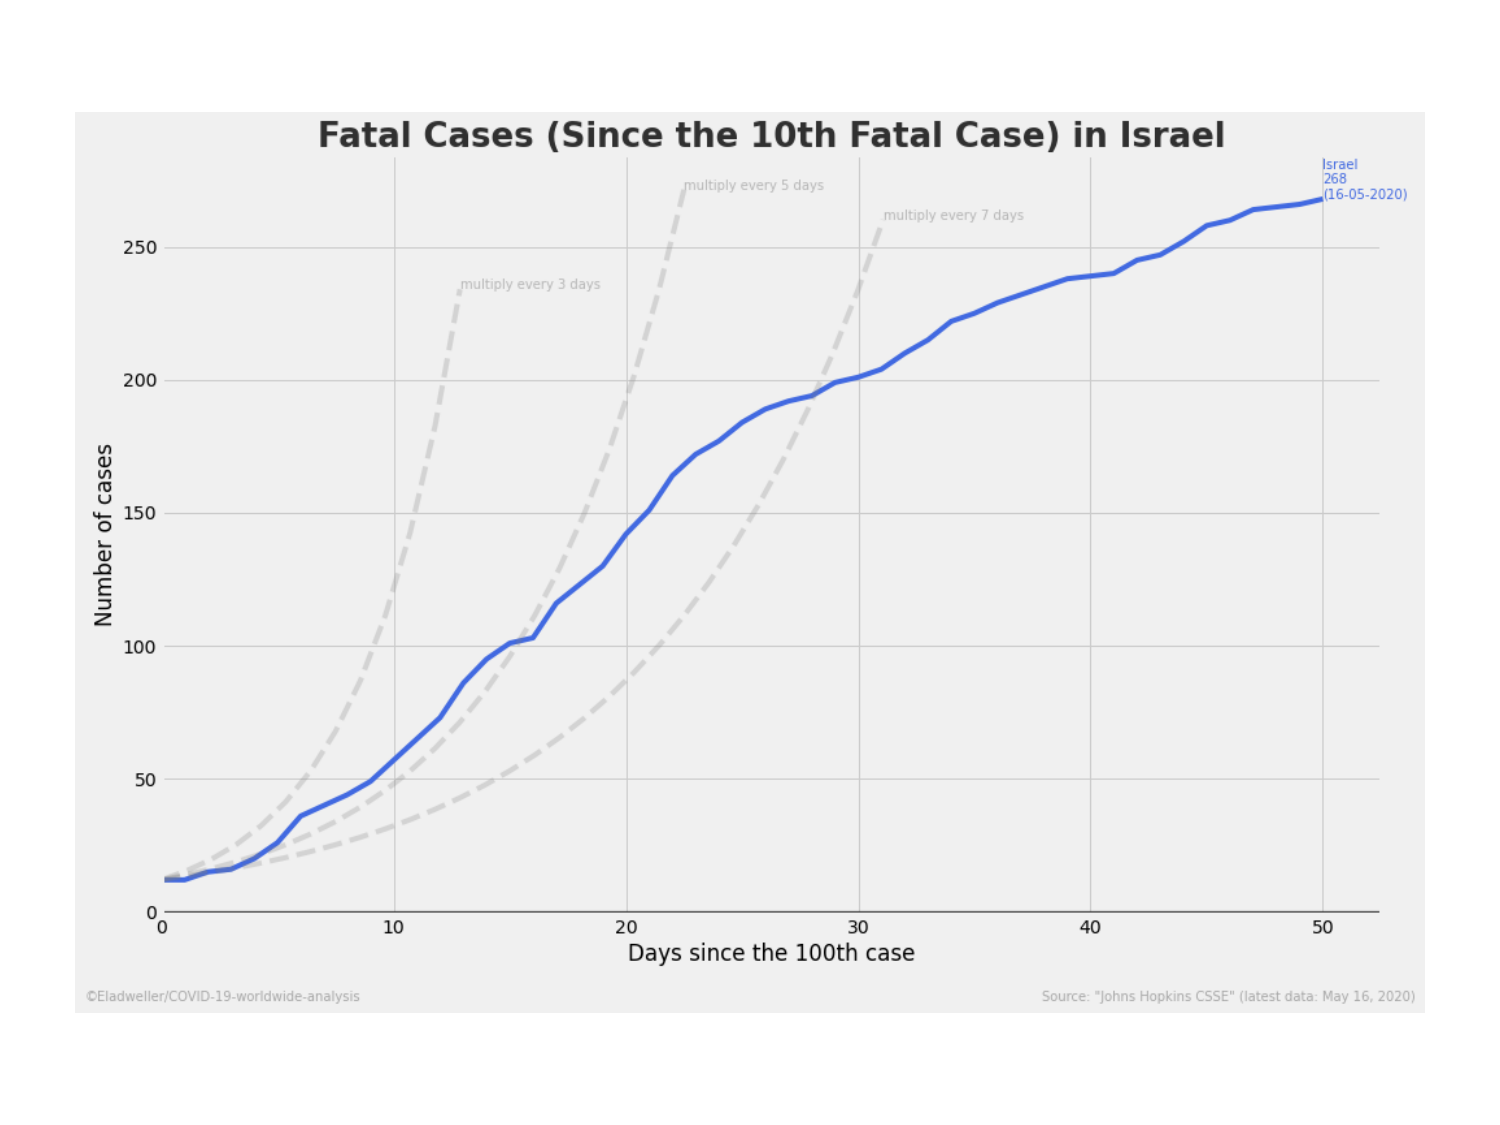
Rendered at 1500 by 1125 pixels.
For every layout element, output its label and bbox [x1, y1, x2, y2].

picture [74, 112, 1426, 1013]
